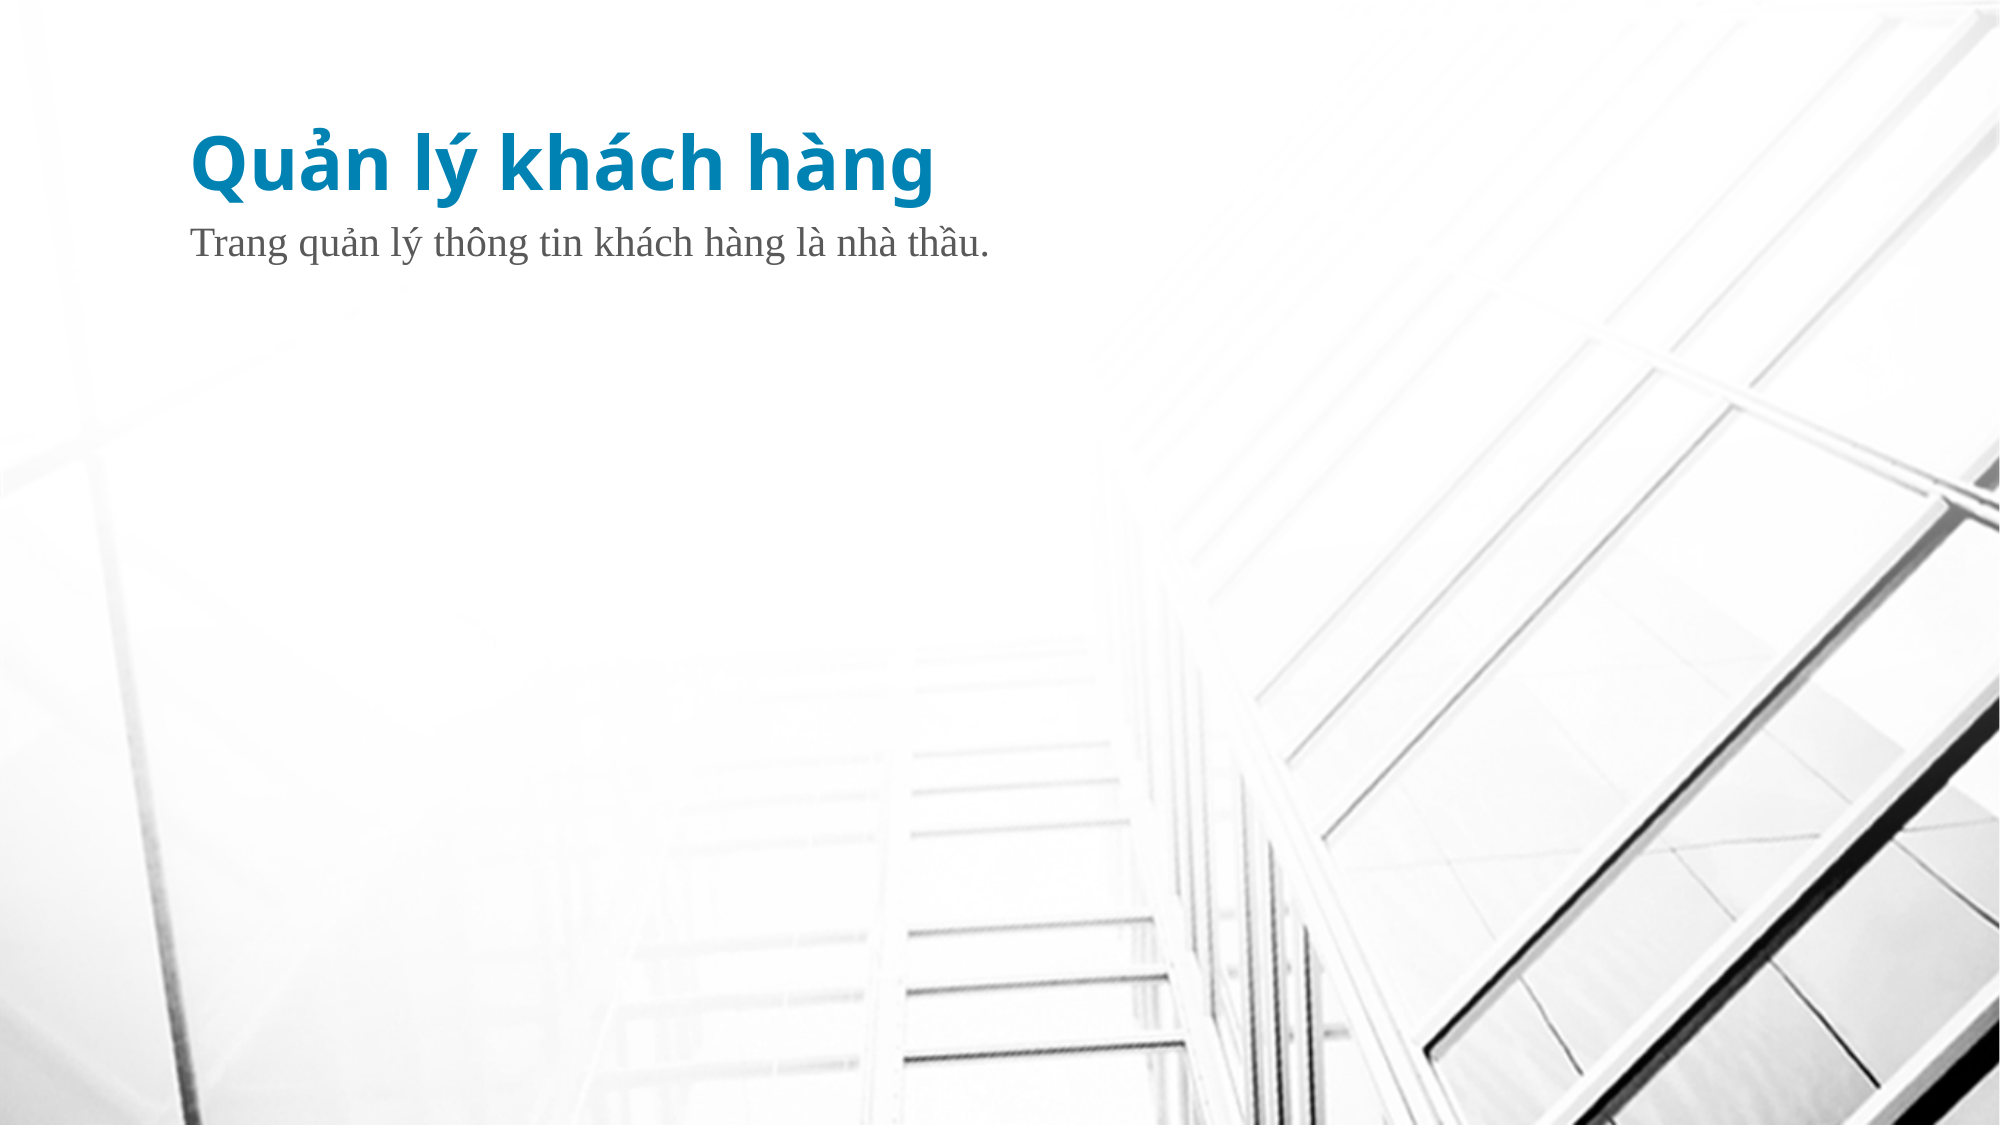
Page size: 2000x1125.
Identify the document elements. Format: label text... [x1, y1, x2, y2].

list Trang quản lý thông tin khách hàng là nhà thầu. [174, 212, 1863, 438]
title Quản lý khách hàng [174, 87, 1600, 212]
picture [0, 0, 2000, 1125]
